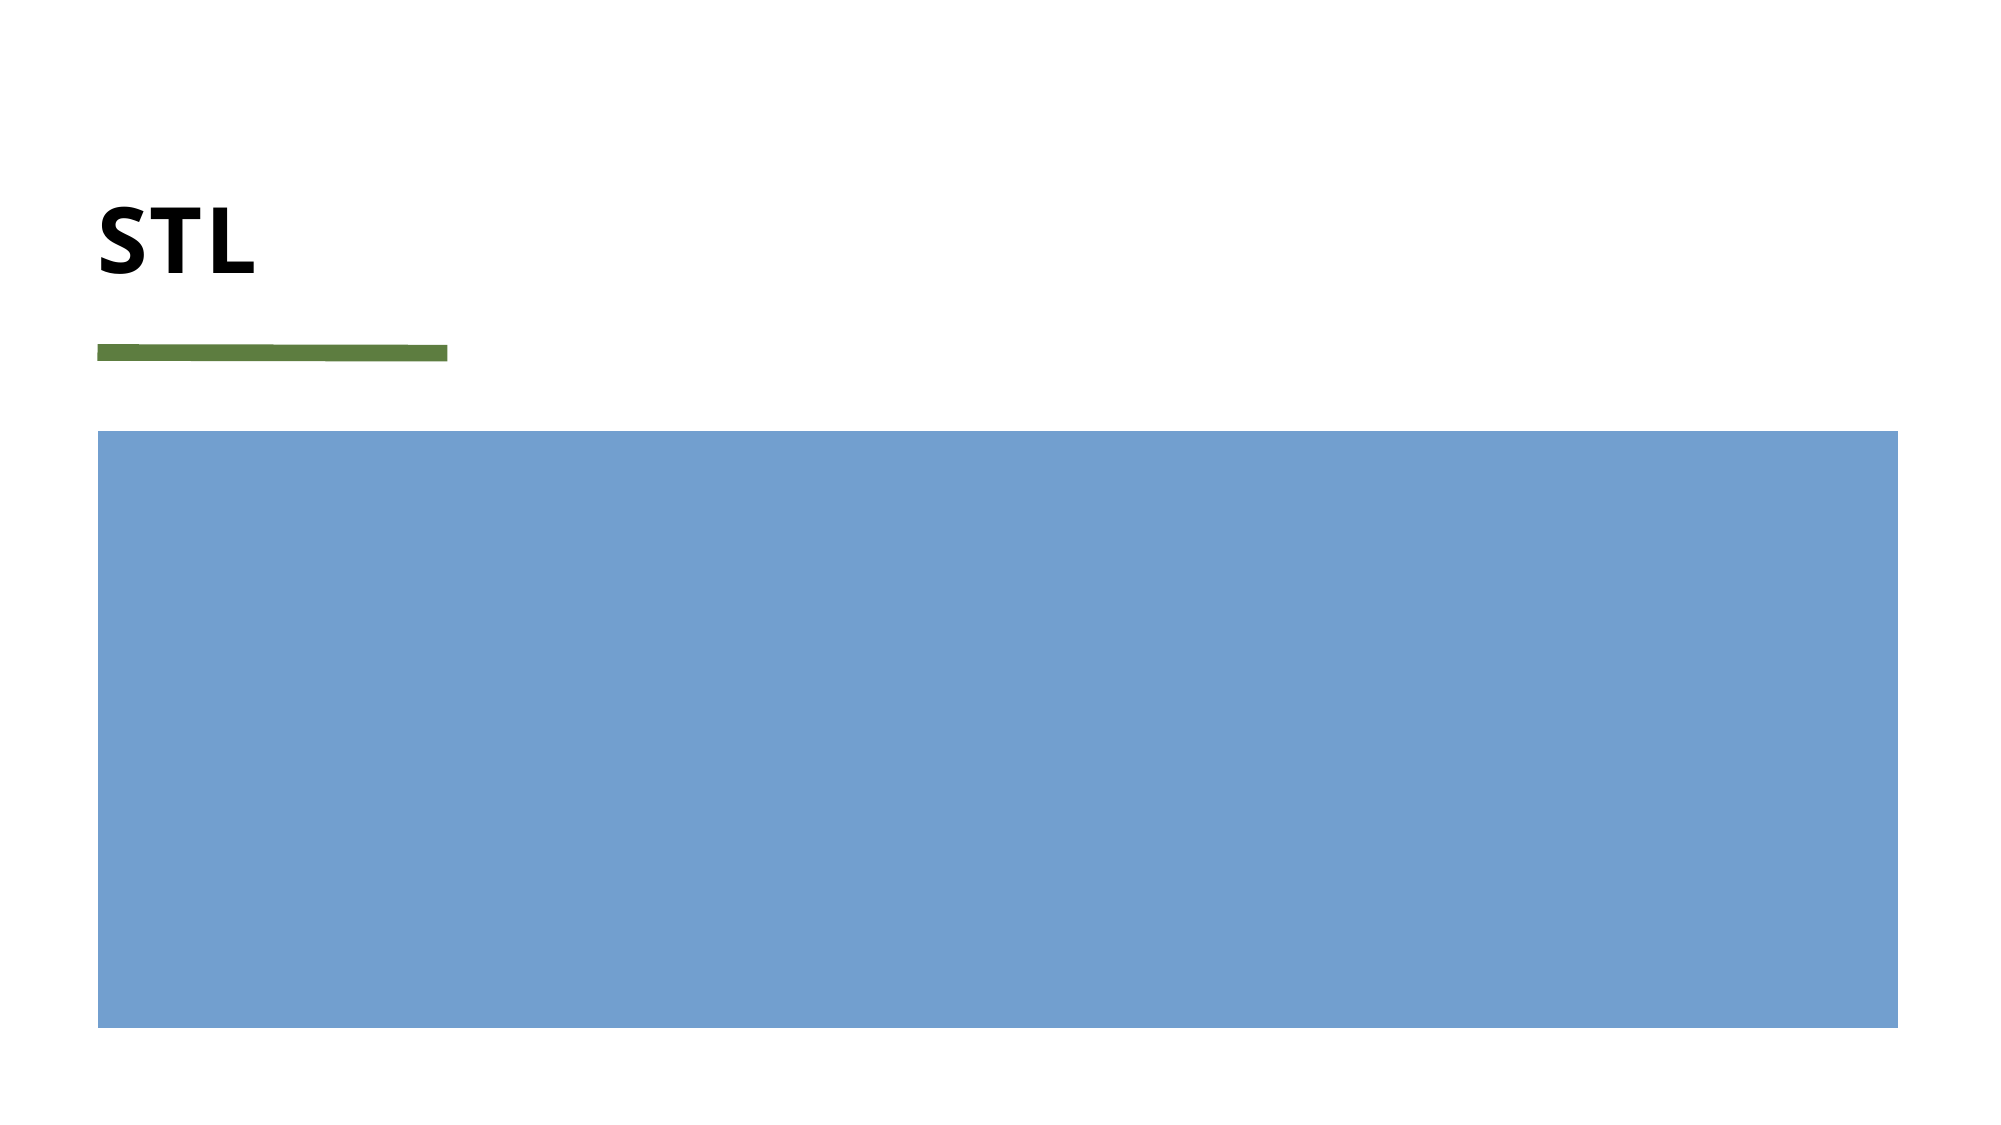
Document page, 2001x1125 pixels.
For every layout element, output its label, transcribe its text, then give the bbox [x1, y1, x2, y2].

title STL [97, 33, 1898, 291]
